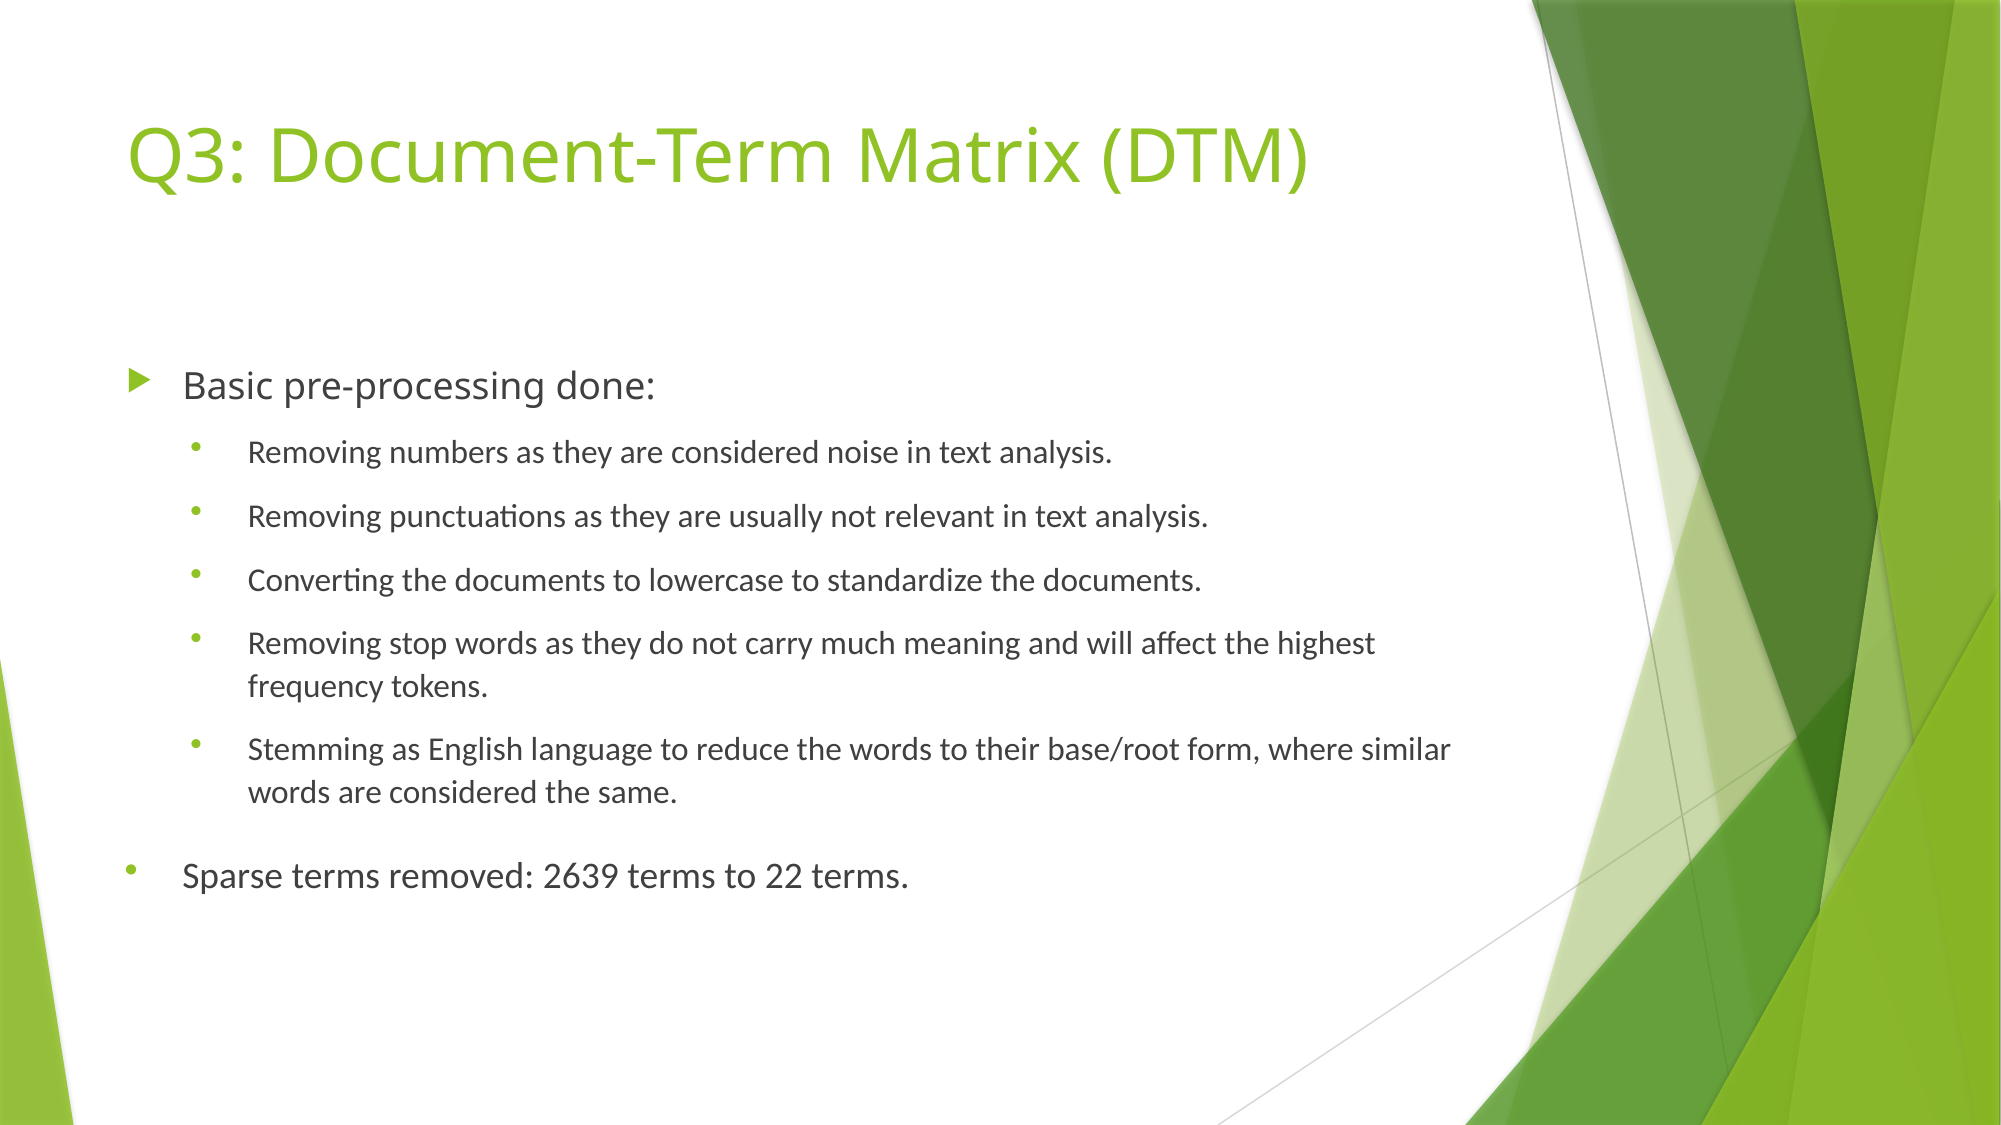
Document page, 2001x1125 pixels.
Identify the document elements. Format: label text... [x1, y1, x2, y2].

title Q3: Document-Term Matrix (DTM) [111, 99, 1522, 317]
list Basic pre-processing done: Removing numbers as they are considered noise in text analysis. Removing punctuations as they are usually not relevant in text analysis. Converting the documents to lowercase to standardize the documents. Removing stop words as they do not carry much meaning and will affect the highest frequency tokens. Stemming as English language to reduce the words to their base/root form, where similar words are considered the same. Sparse terms removed: 2639 terms to 22 terms. [111, 354, 1522, 992]
